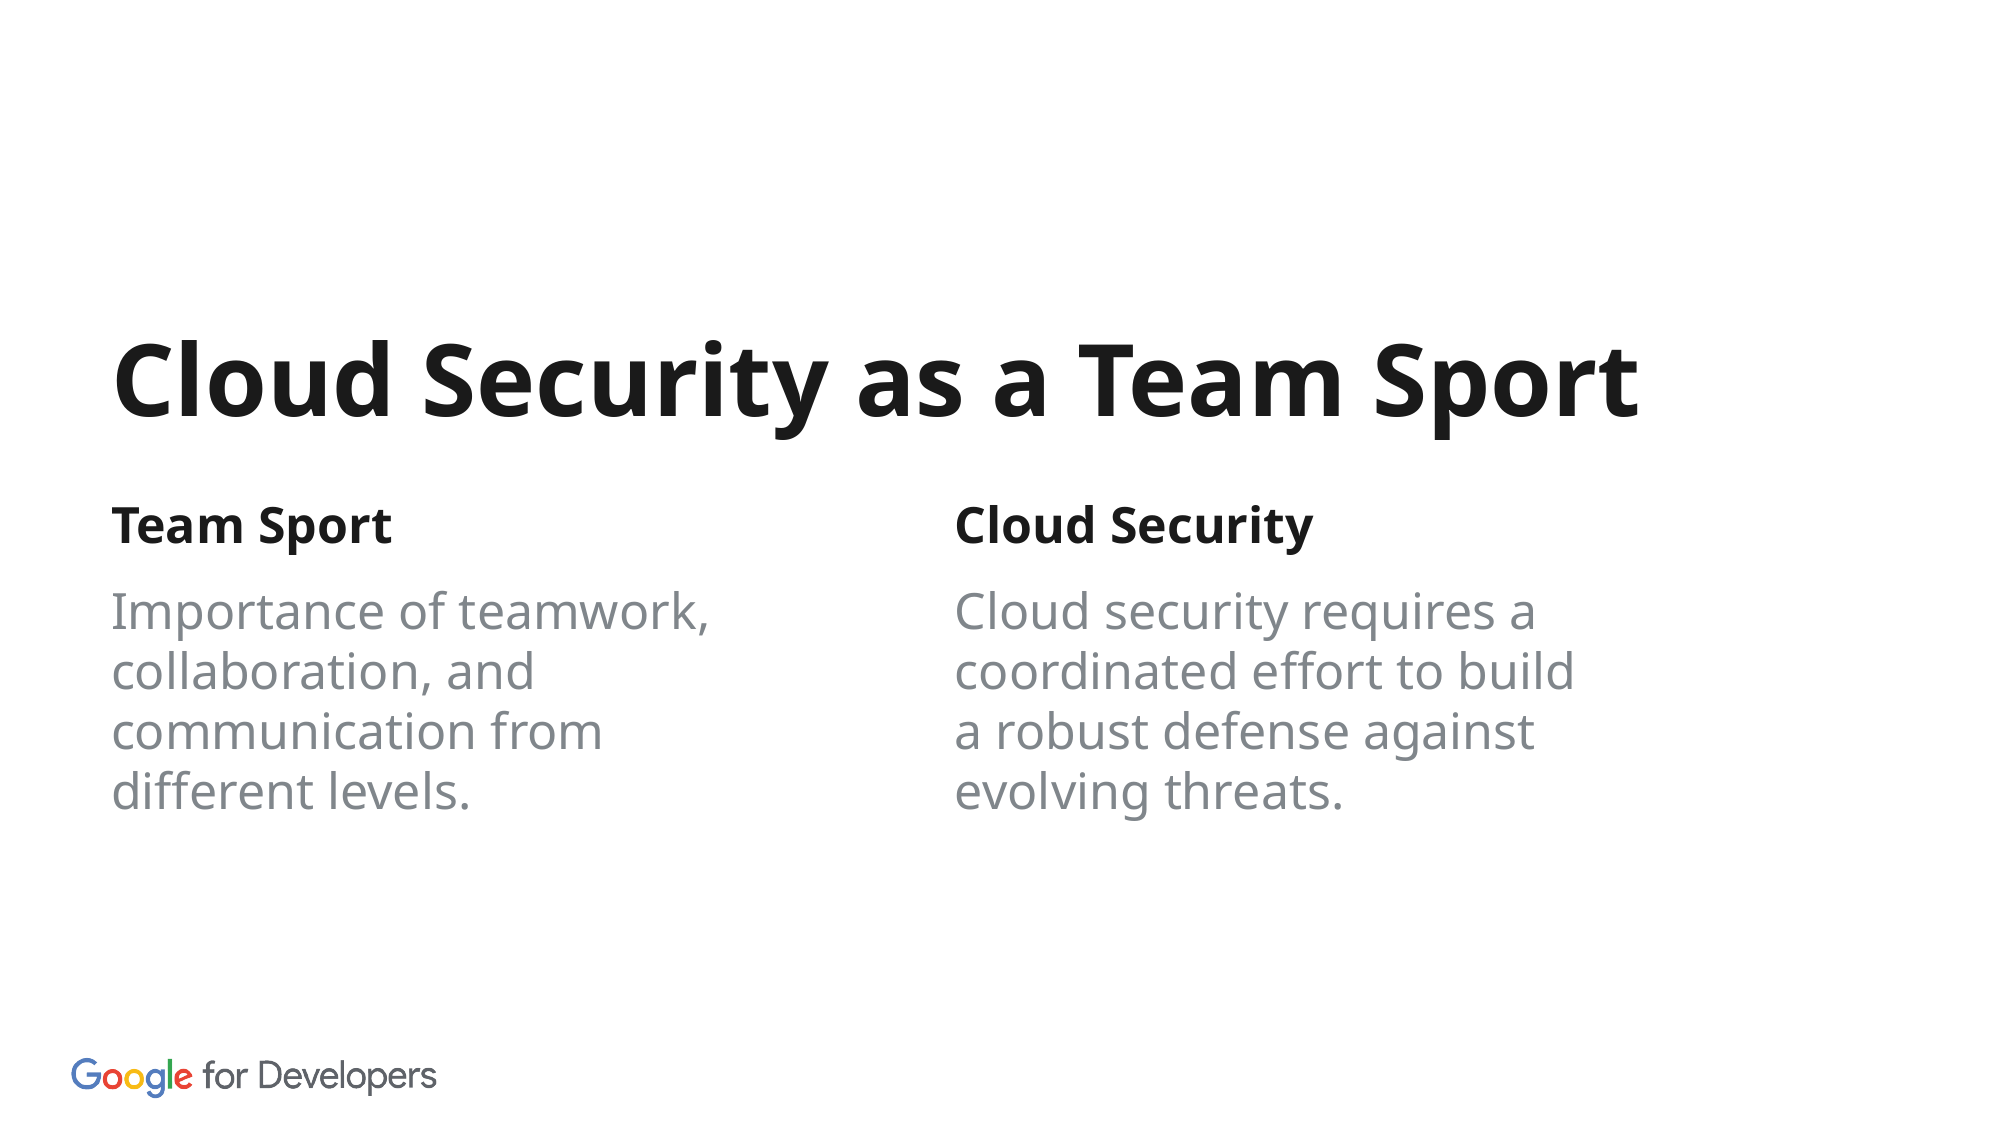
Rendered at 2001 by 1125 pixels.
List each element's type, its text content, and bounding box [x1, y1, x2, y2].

text_box Team Sport [111, 493, 750, 600]
text_box Cloud security requires a coordinated effort to build a robust defense against evolving threats. [954, 600, 1594, 857]
text_box Importance of teamwork, collaboration, and communication from different levels. [111, 600, 750, 857]
text_box Cloud Security as a Team Sport [110, 250, 1698, 438]
picture [59, 1046, 446, 1106]
text_box Cloud Security [954, 493, 1594, 600]
